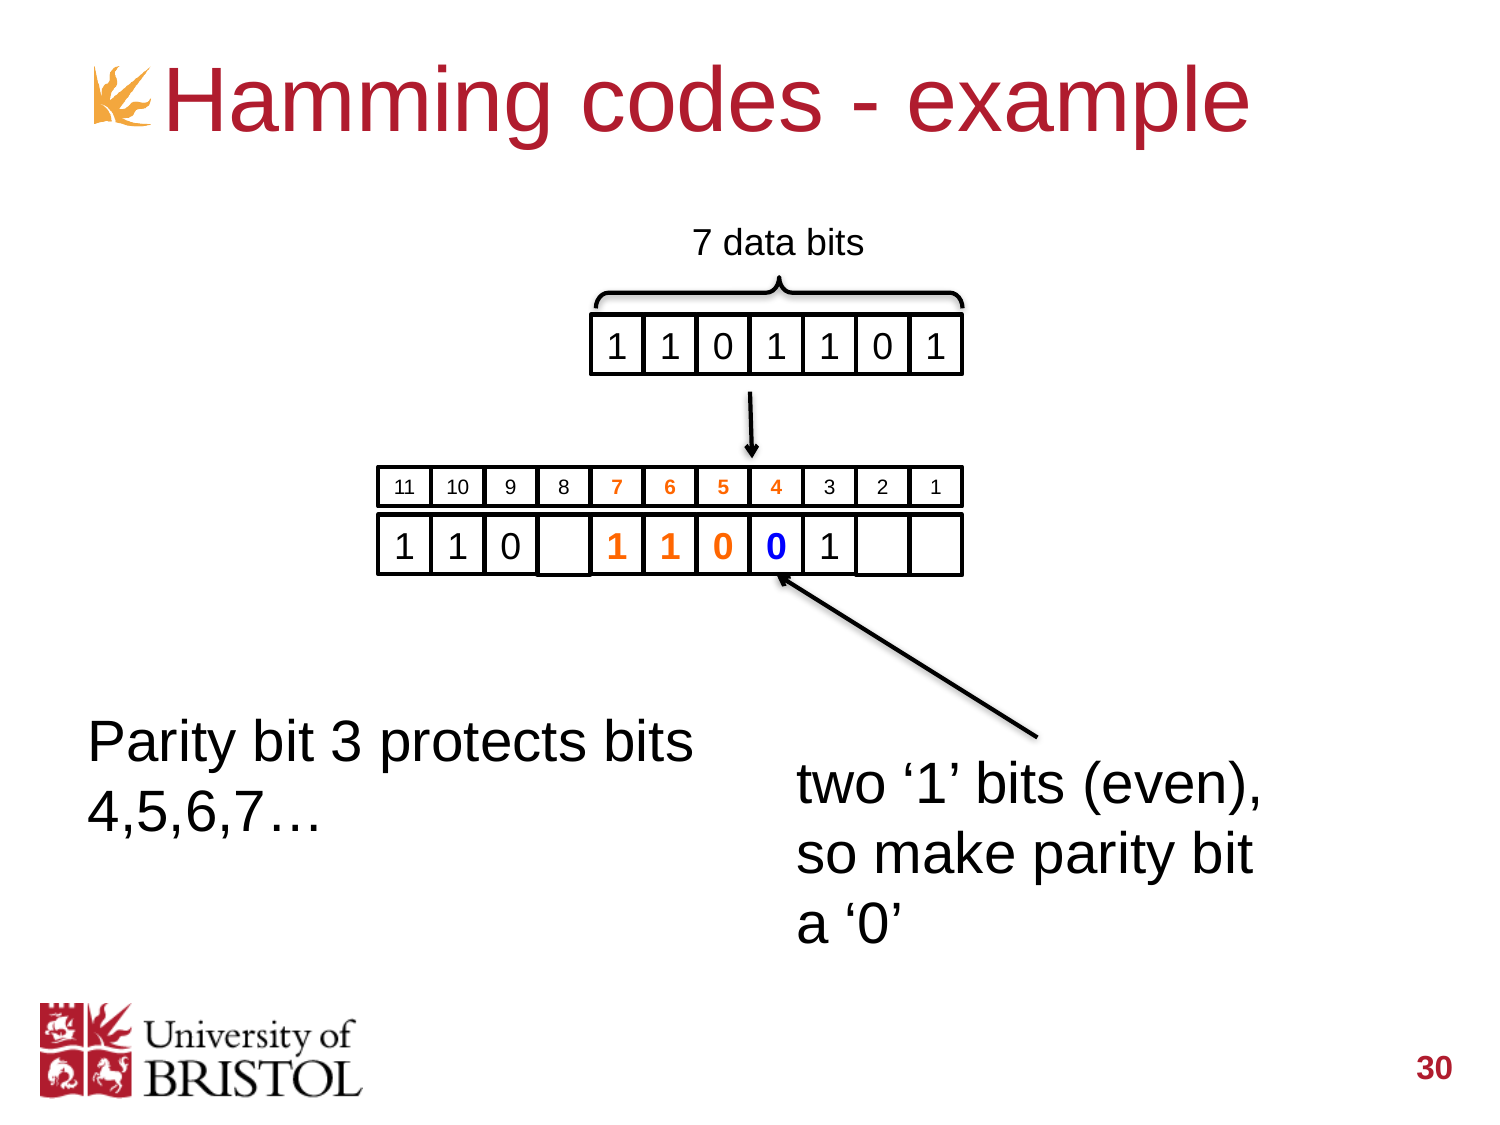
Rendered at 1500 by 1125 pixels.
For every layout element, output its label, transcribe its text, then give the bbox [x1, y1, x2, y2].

text_box 1 [589, 312, 642, 376]
text_box [535, 515, 592, 577]
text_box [377, 466, 963, 508]
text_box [749, 391, 753, 459]
text_box 1 [376, 513, 429, 576]
text_box 0 [748, 515, 801, 576]
text_box Parity bit 3 protects bits 4,5,6,7… [72, 695, 713, 851]
title Hamming codes - example [75, 1, 1425, 189]
text_box 1 [907, 315, 964, 376]
text_box [907, 513, 964, 573]
slide_number 30 [1353, 1027, 1469, 1106]
text_box 1 [801, 316, 854, 376]
text_box 0 [695, 316, 748, 376]
text_box [593, 274, 965, 309]
text_box 1 [589, 515, 642, 576]
text_box 1 [748, 316, 801, 376]
picture [90, 62, 157, 128]
text_box 0 [695, 515, 748, 576]
text_box 1 [642, 515, 695, 576]
text_box 0 [854, 316, 907, 376]
text_box 1 [642, 316, 695, 376]
text_box two ‘1’ bits (even), so make parity bit a ‘0’ [781, 737, 1294, 963]
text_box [776, 574, 1038, 738]
text_box 0 [482, 515, 539, 576]
text_box 1 [801, 515, 854, 573]
text_box [854, 515, 907, 573]
text_box 7 data bits [677, 210, 882, 271]
picture [40, 1003, 363, 1099]
text_box 1 [429, 515, 482, 576]
